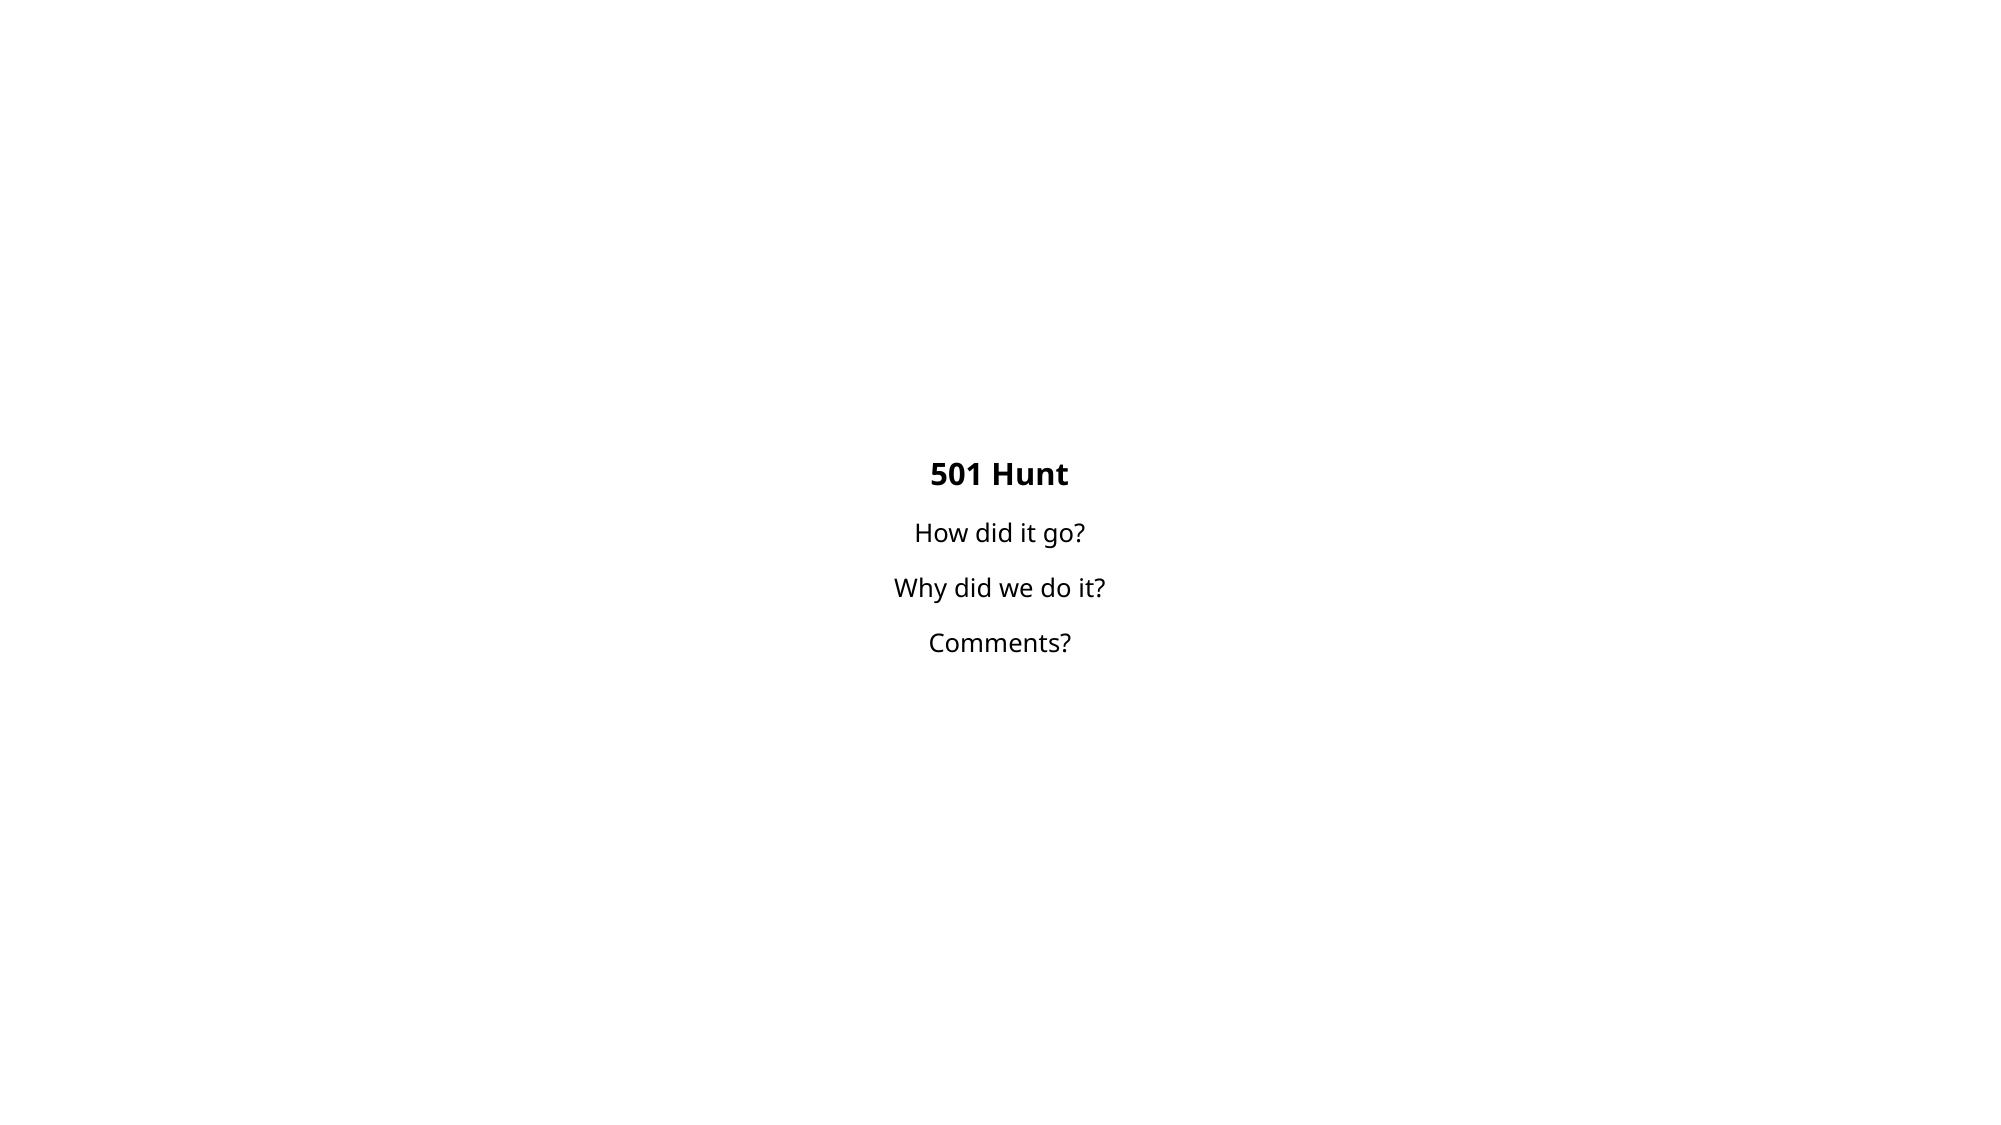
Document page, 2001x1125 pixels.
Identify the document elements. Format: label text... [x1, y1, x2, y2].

title 501 Hunt How did it go? Why did we do it? Comments? [137, 449, 1863, 668]
